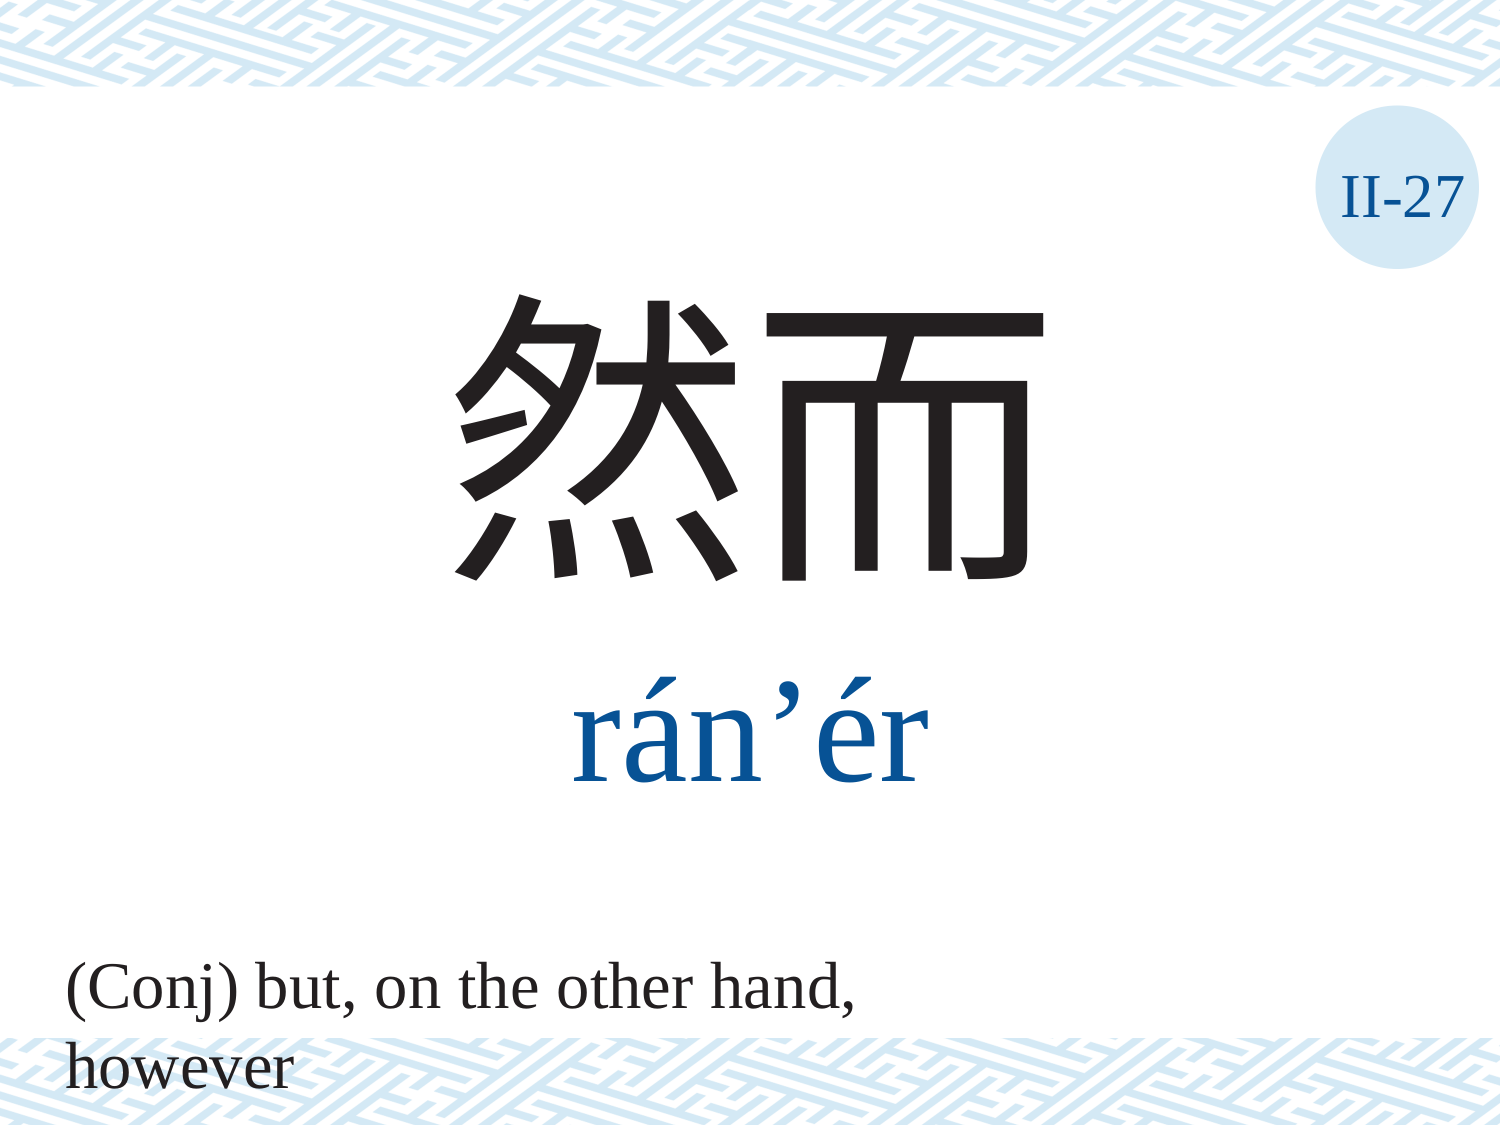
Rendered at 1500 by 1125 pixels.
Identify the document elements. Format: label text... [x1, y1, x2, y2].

picture [0, 0, 1500, 1125]
text_box II-27 然而 rán’ér [439, 154, 1467, 812]
text_box (Conj) but, on the other hand, however [62, 942, 1104, 1103]
